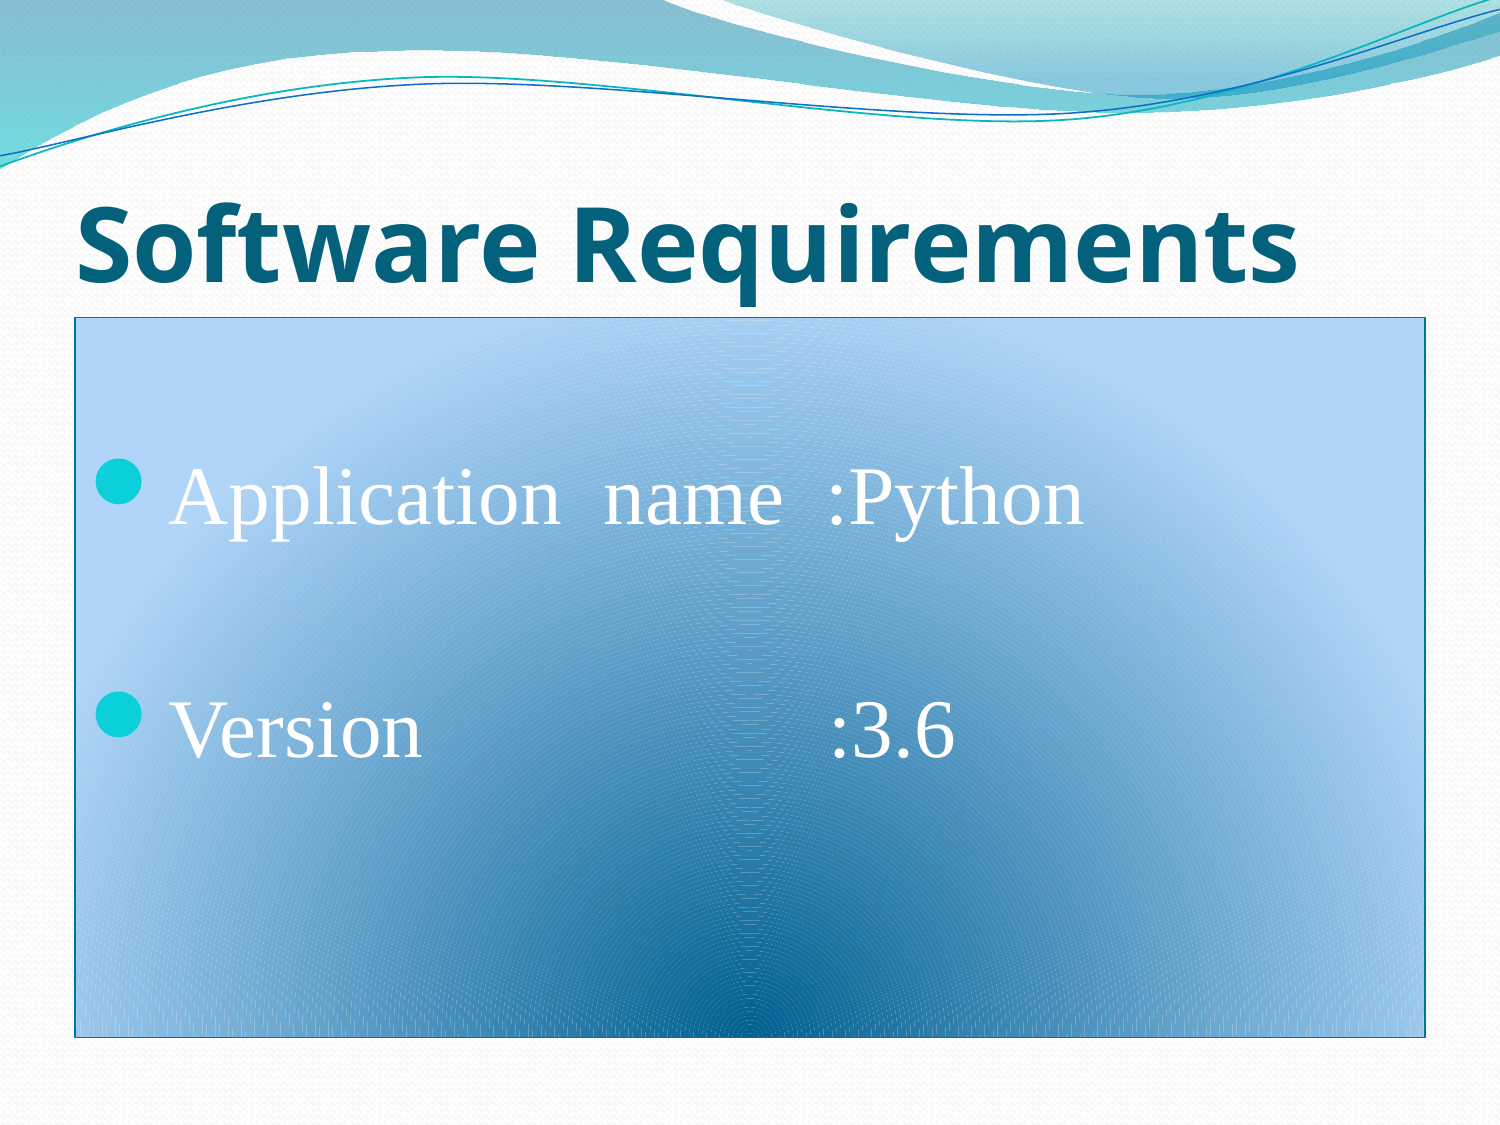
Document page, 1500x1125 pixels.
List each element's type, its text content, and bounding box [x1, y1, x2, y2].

title Software Requirements [75, 115, 1425, 303]
list Application name :Python Version :3.6 [74, 317, 1426, 1038]
